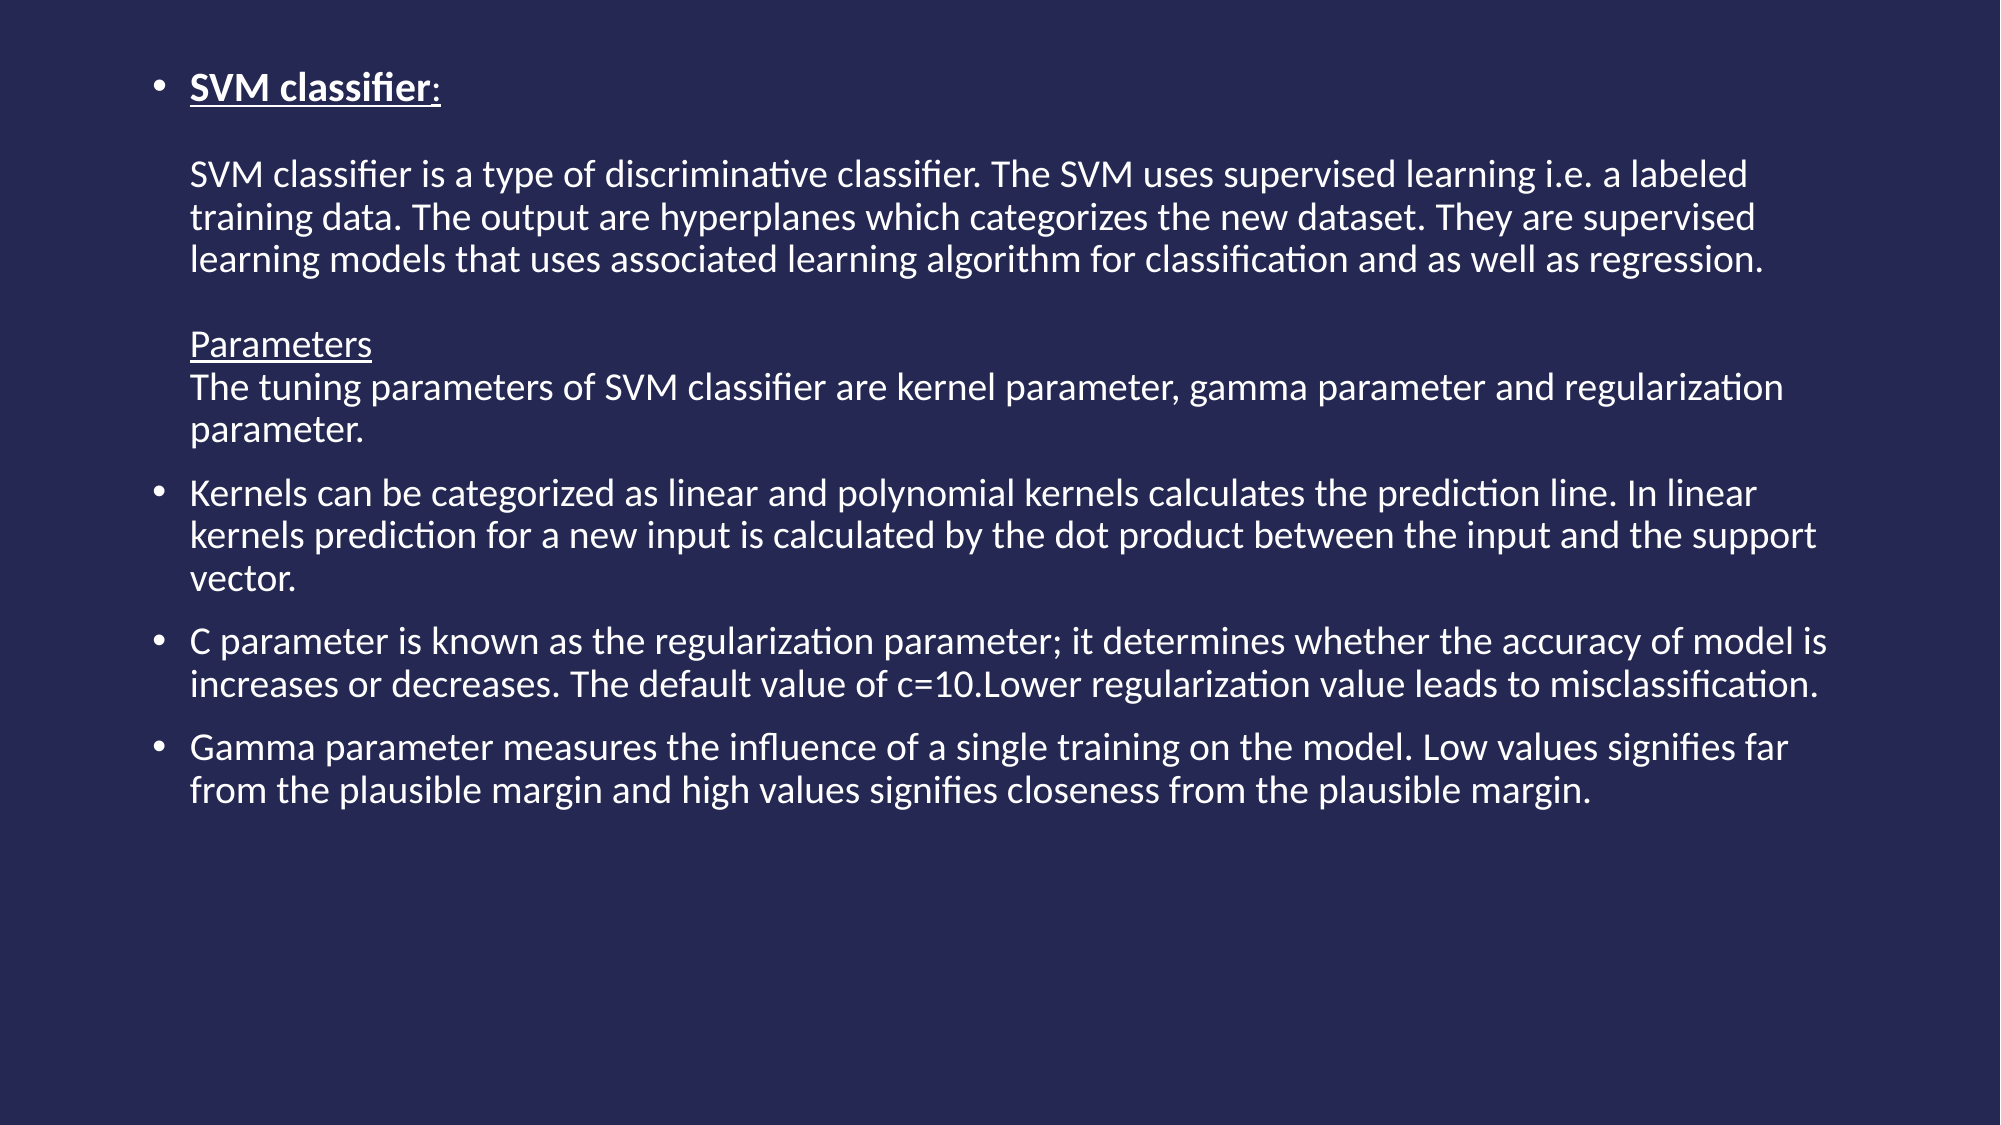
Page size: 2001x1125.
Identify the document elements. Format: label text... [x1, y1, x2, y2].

list SVM classifier: SVM classifier is a type of discriminative classifier. The SVM uses supervised learning i.e. a labeled training data. The output are hyperplanes which categorizes the new dataset. They are supervised learning models that uses associated learning algorithm for classification and as well as regression. Parameters The tuning parameters of SVM classifier are kernel parameter, gamma parameter and regularization parameter. Kernels can be categorized as linear and polynomial kernels calculates the prediction line. In linear kernels prediction for a new input is calculated by the dot product between the input and the support vector. C parameter is known as the regularization parameter; it determines whether the accuracy of model is increases or decreases. The default value of c=10.Lower regularization value leads to misclassification. Gamma parameter measures the influence of a single training on the model. Low values signifies far from the plausible margin and high values signifies closeness from the plausible margin. [137, 58, 1863, 1081]
